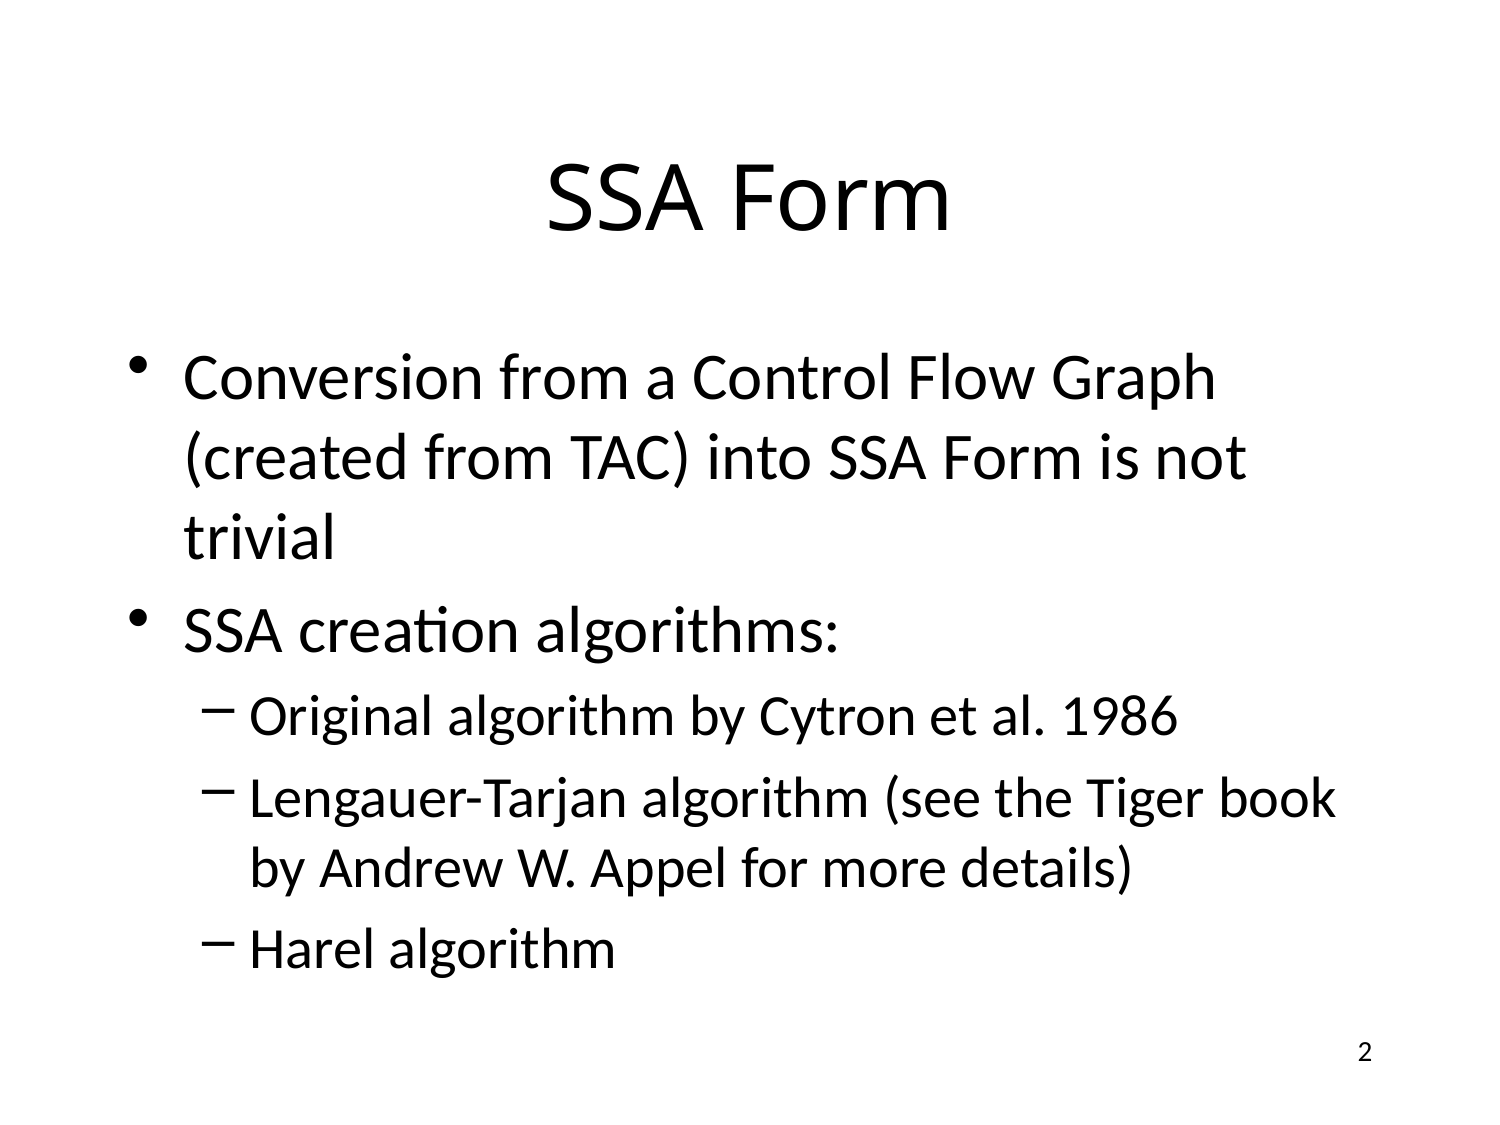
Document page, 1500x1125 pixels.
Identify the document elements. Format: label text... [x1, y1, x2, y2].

list Conversion from a Control Flow Graph (created from TAC) into SSA Form is not trivial SSA creation algorithms: Original algorithm by Cytron et al. 1986 Lengauer-Tarjan algorithm (see the Tiger book by Andrew W. Appel for more details) Harel algorithm [112, 324, 1388, 1001]
title SSA Form [112, 99, 1388, 288]
slide_number 2 [1074, 1024, 1388, 1101]
